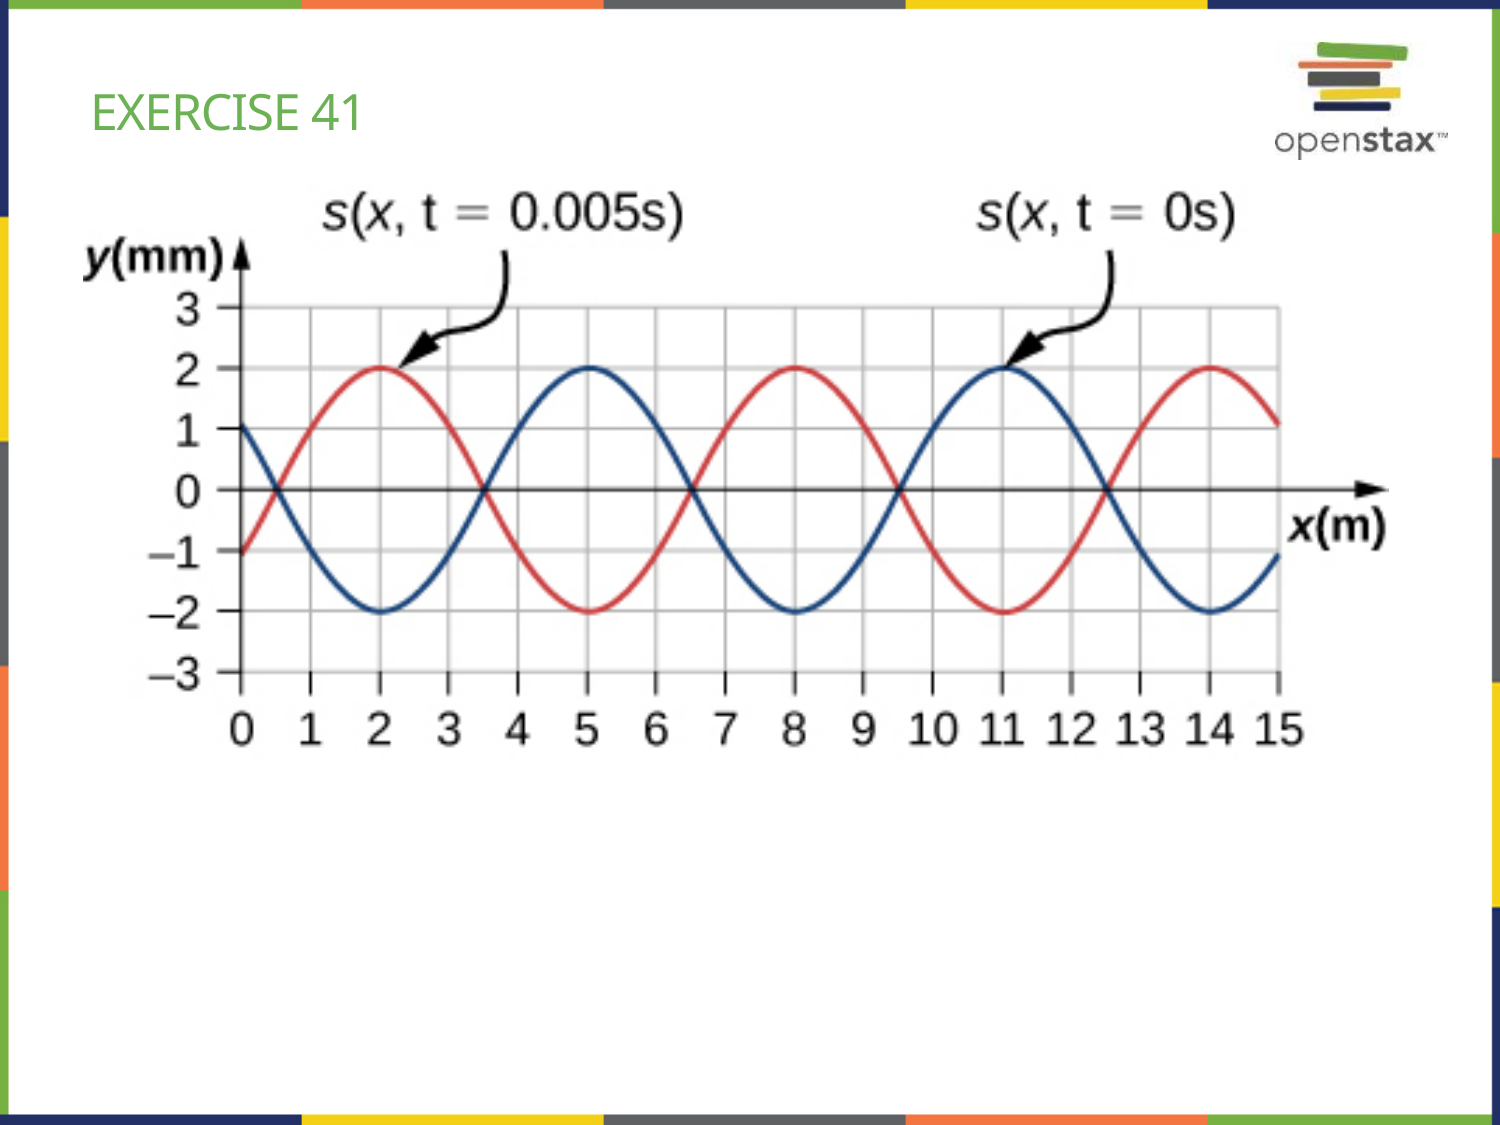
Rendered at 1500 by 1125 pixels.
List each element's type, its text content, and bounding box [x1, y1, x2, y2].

picture [0, 0, 1500, 1125]
title Exercise 41 [75, 39, 1275, 148]
